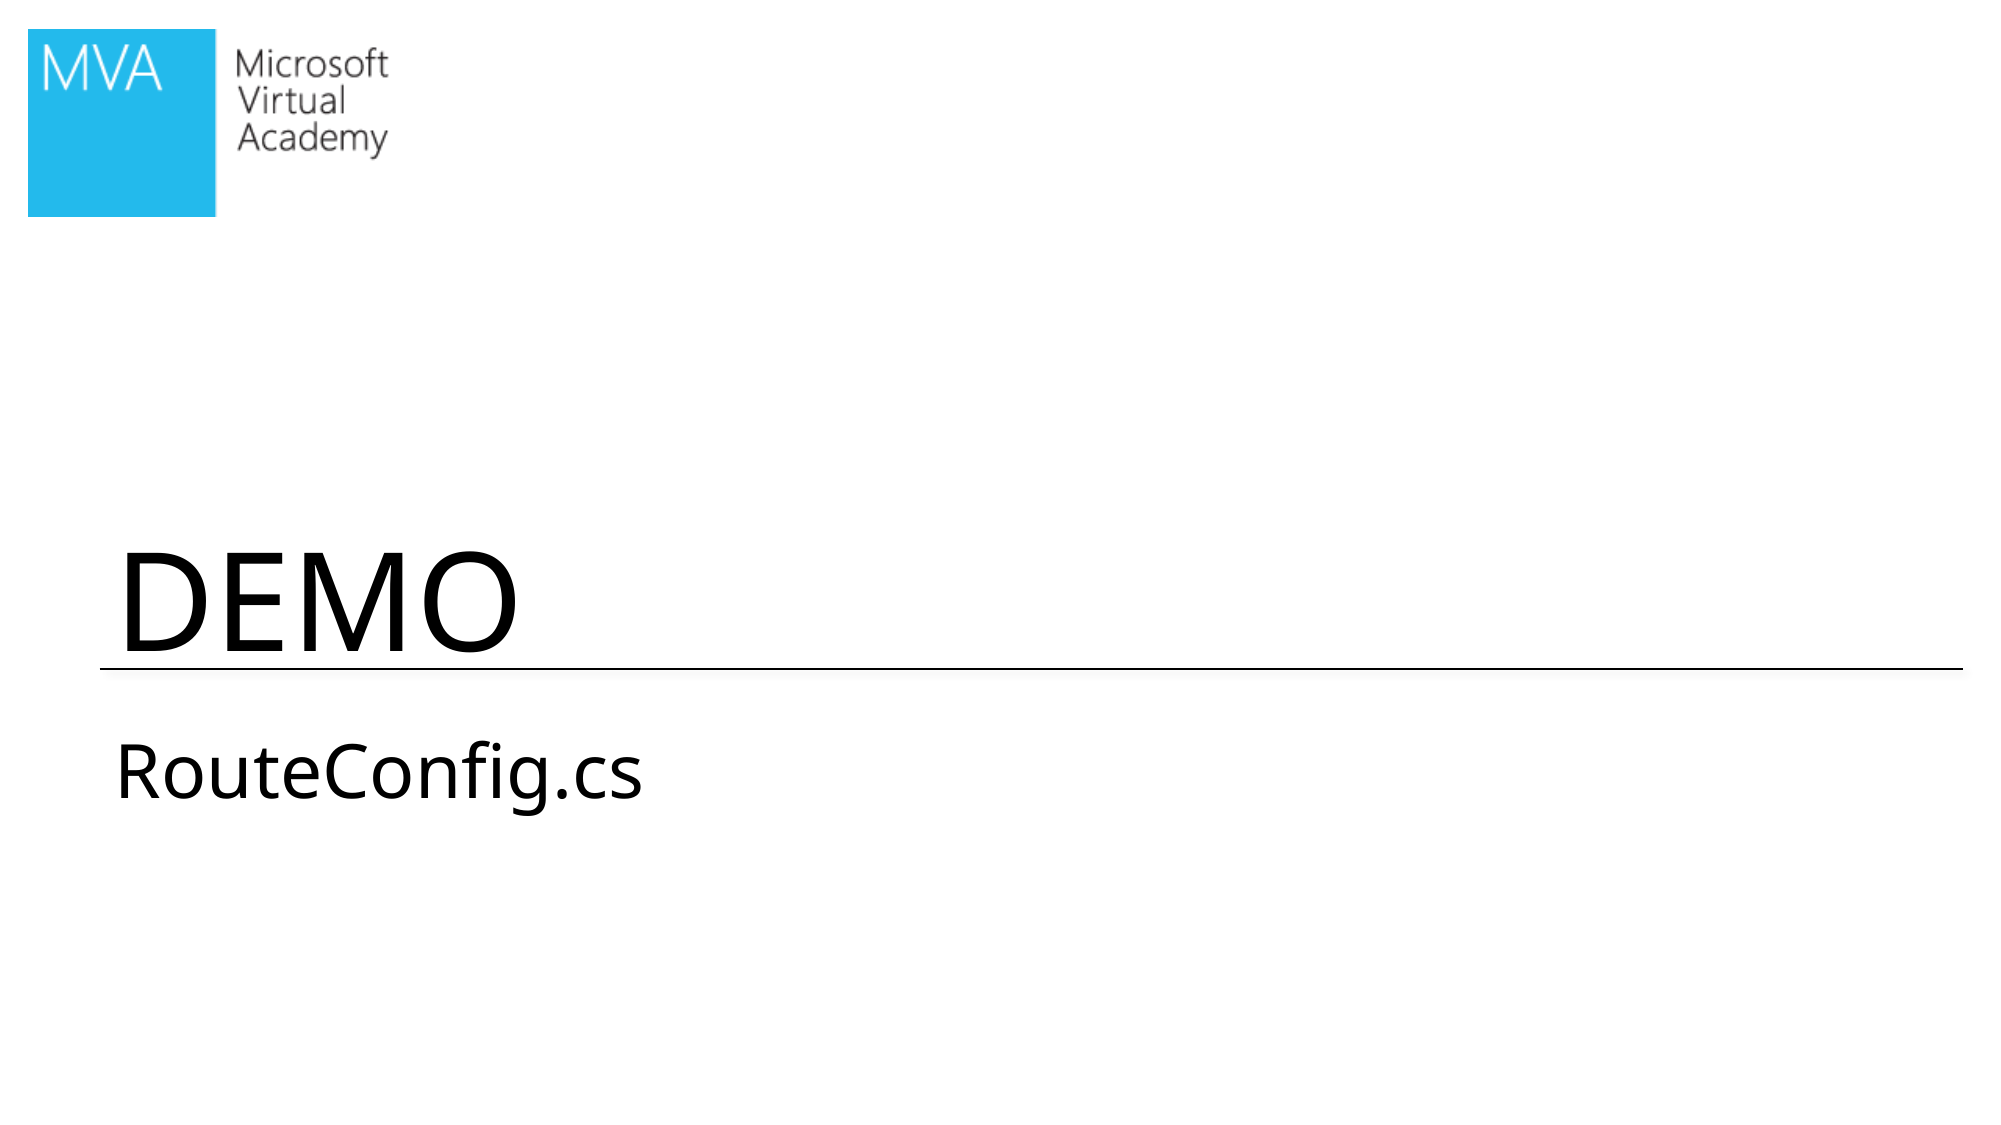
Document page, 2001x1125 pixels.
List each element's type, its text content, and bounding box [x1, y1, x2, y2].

picture [28, 29, 497, 217]
title RouteConfig.cs [99, 733, 1976, 1009]
